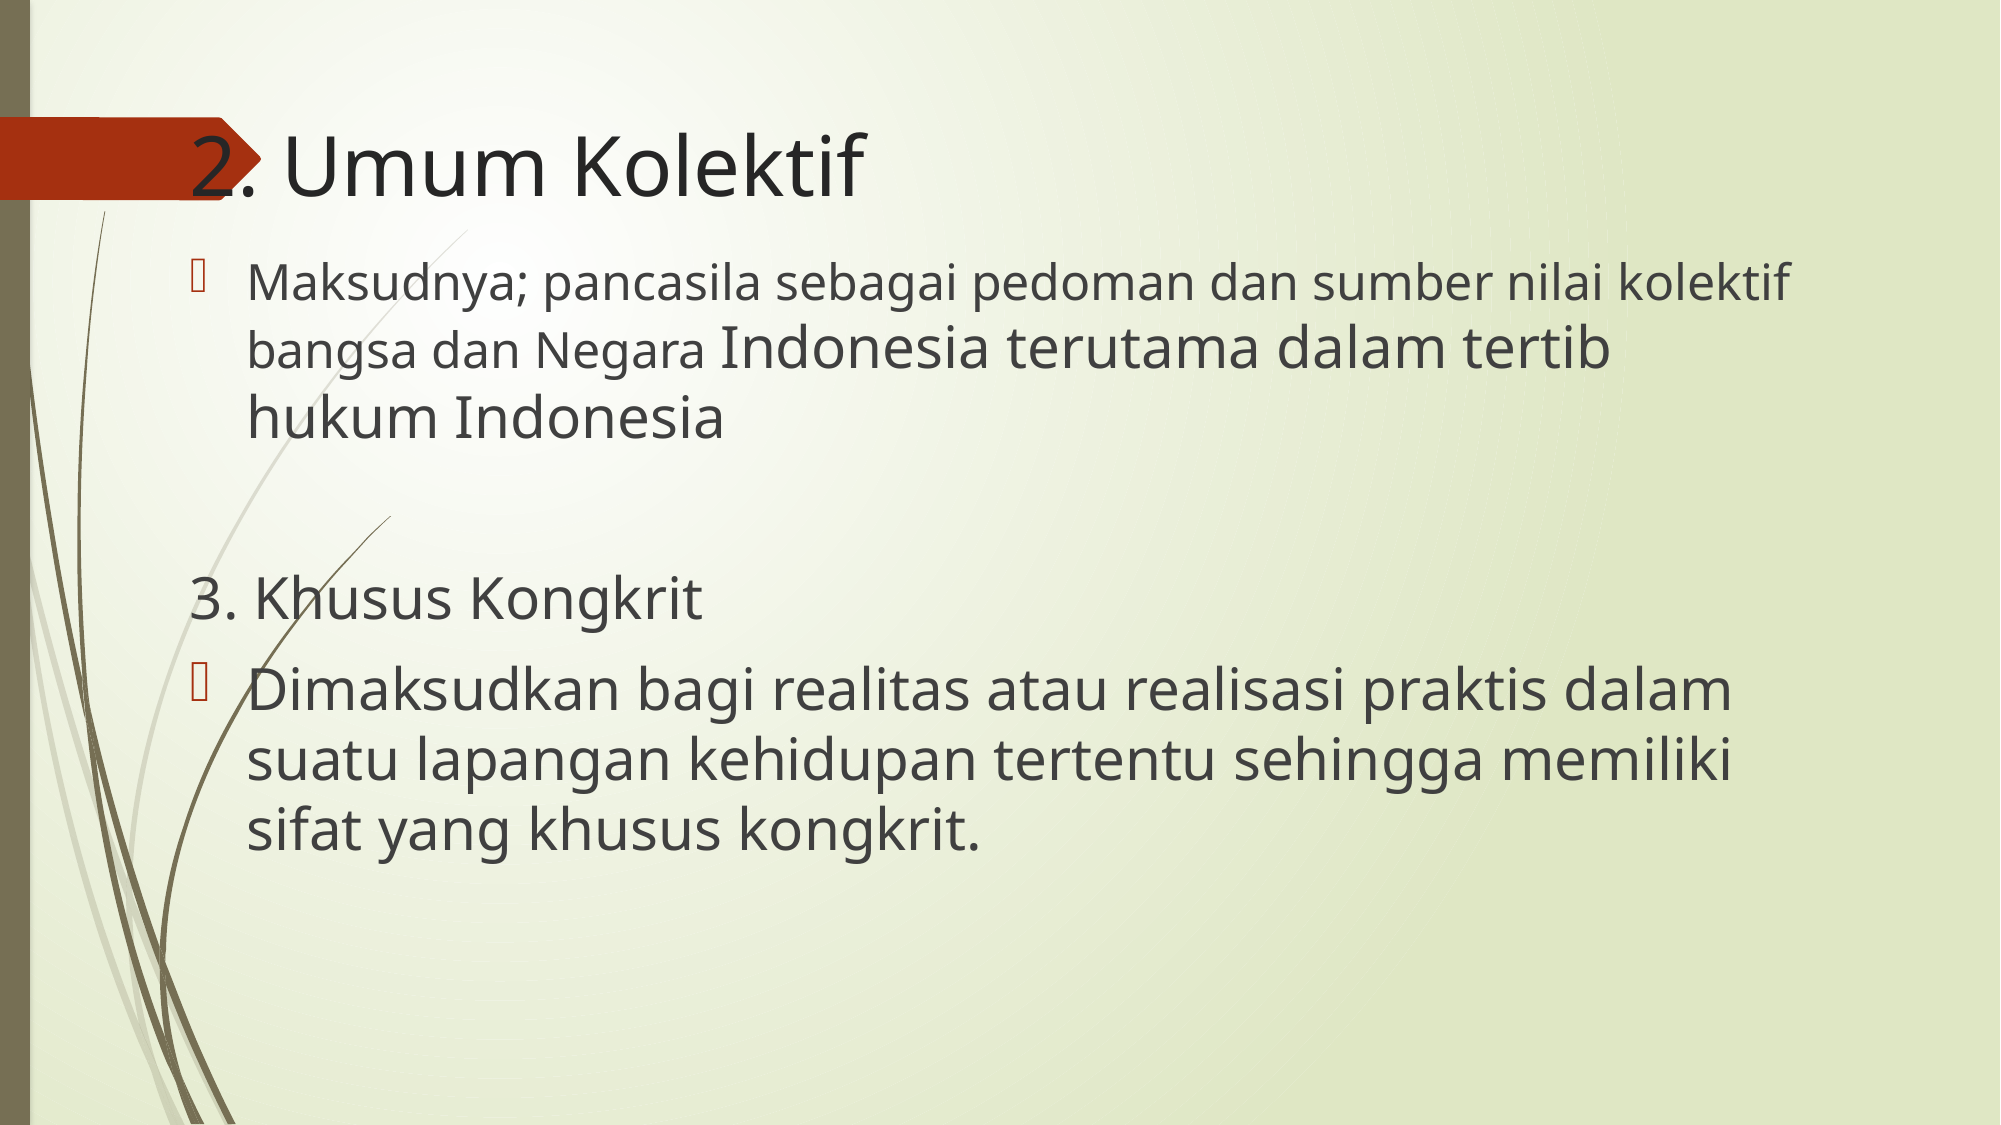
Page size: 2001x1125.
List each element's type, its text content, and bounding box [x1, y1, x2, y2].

title 2. Umum Kolektif [174, 105, 1825, 242]
list Maksudnya; pancasila sebagai pedoman dan sumber nilai kolektif bangsa dan Negara Indonesia terutama dalam tertib hukum Indonesia 3. Khusus Kongkrit Dimaksudkan bagi realitas atau realisasi praktis dalam suatu lapangan kehidupan tertentu sehingga memiliki sifat yang khusus kongkrit. [174, 242, 1825, 990]
